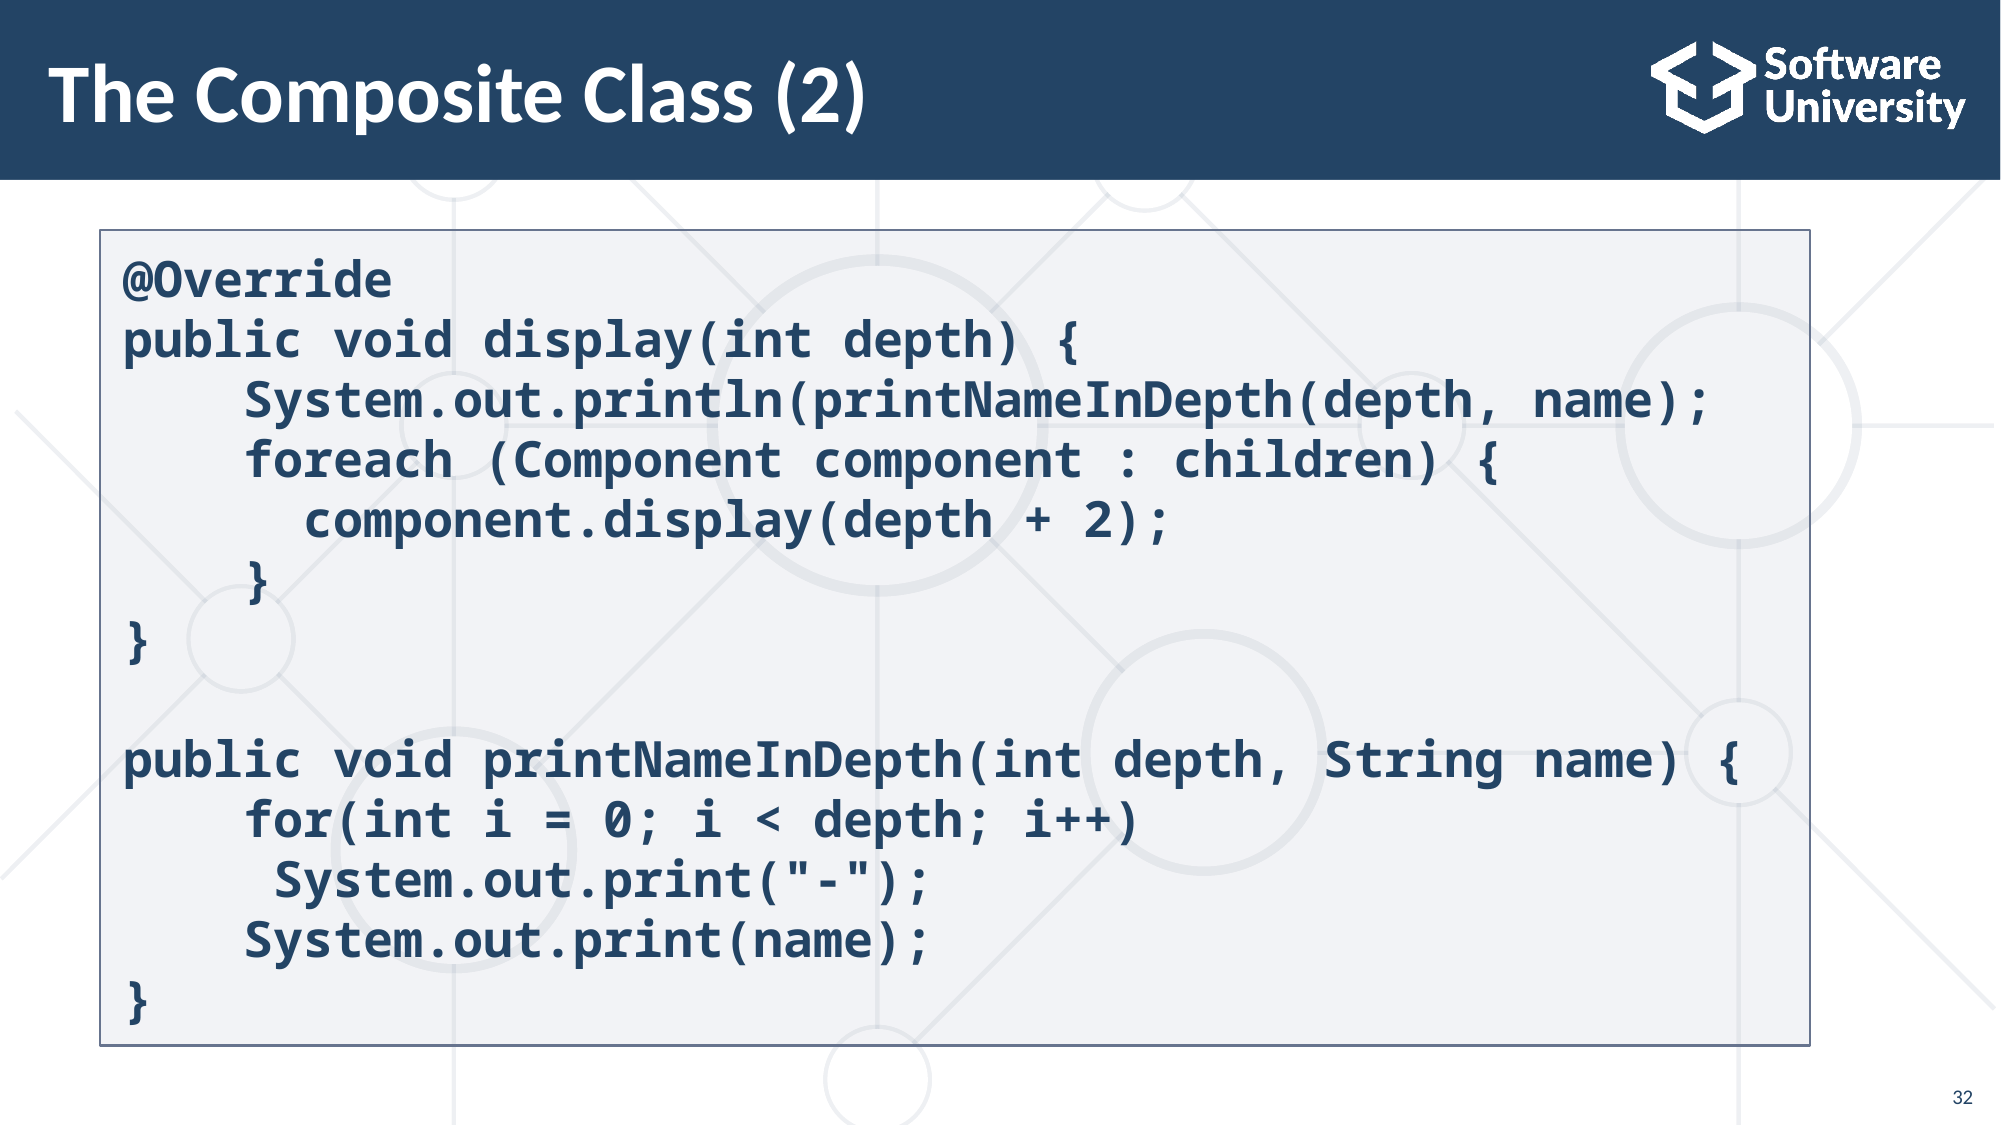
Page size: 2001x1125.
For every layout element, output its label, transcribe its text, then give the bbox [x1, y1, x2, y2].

text_box 32 [1927, 1067, 1989, 1117]
text_box @Override public void display(int depth) { System.out.println(printNameInDepth(depth, name); foreach (Component component : children) { component.display(depth + 2); } } public void printNameInDepth(int depth, String name) { for(int i = 0; i < depth; i++) System.out.print("-"); System.out.print(name); } [99, 230, 1811, 1046]
picture [1651, 41, 1966, 134]
title The Composite Class (2) [31, 16, 1625, 162]
